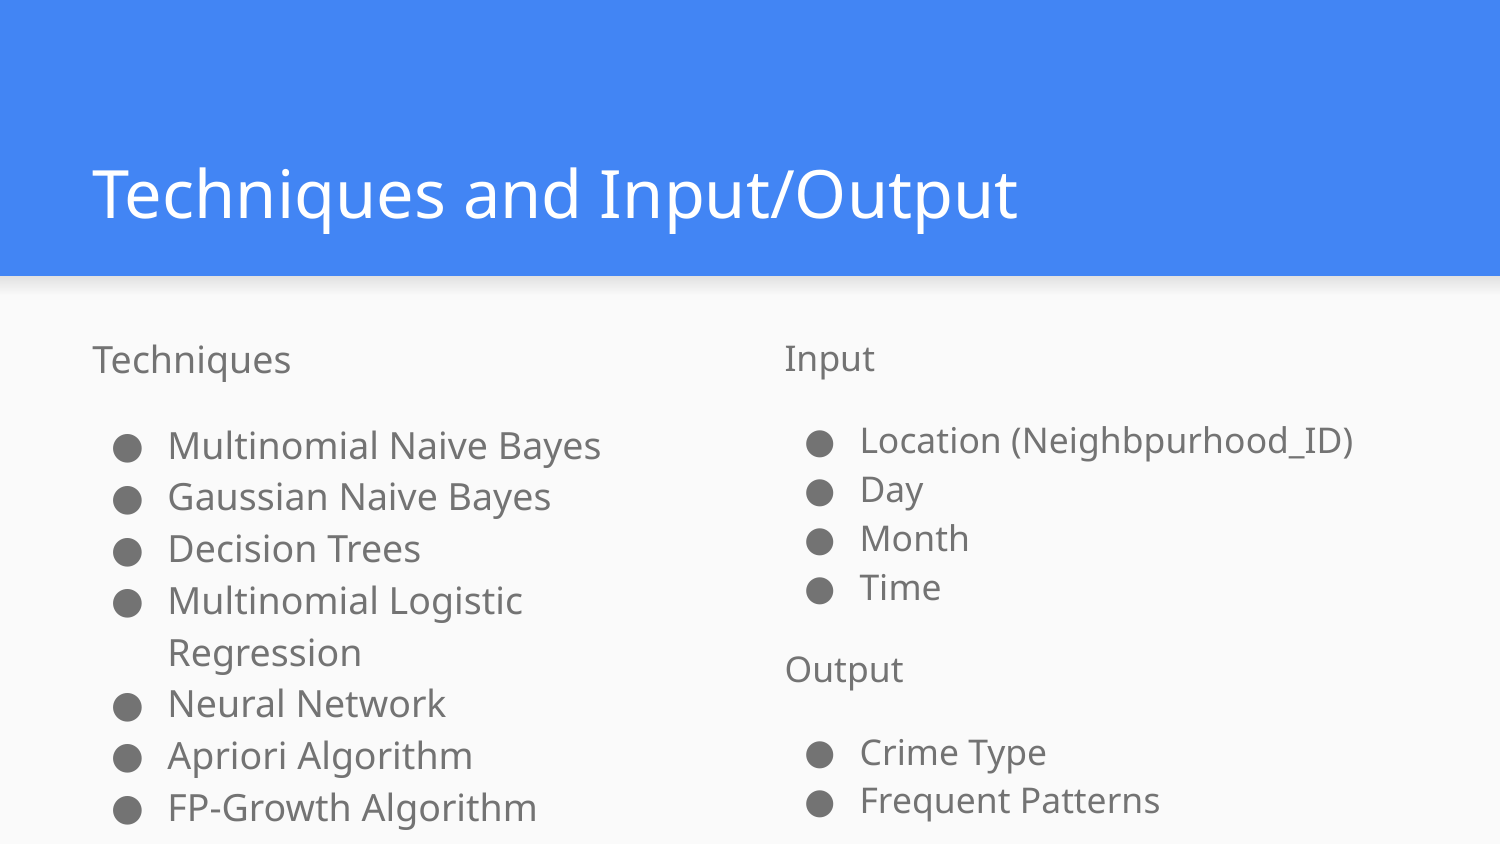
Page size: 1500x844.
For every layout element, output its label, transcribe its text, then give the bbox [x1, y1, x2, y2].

title Techniques and Input/Output [77, 121, 1427, 248]
list Techniques Multinomial Naive Bayes Gaussian Naive Bayes Decision Trees Multinomial Logistic Regression Neural Network Apriori Algorithm FP-Growth Algorithm [77, 314, 734, 822]
list Input Location (Neighbpurhood_ID) Day Month Time Output Crime Type Frequent Patterns [769, 314, 1427, 822]
